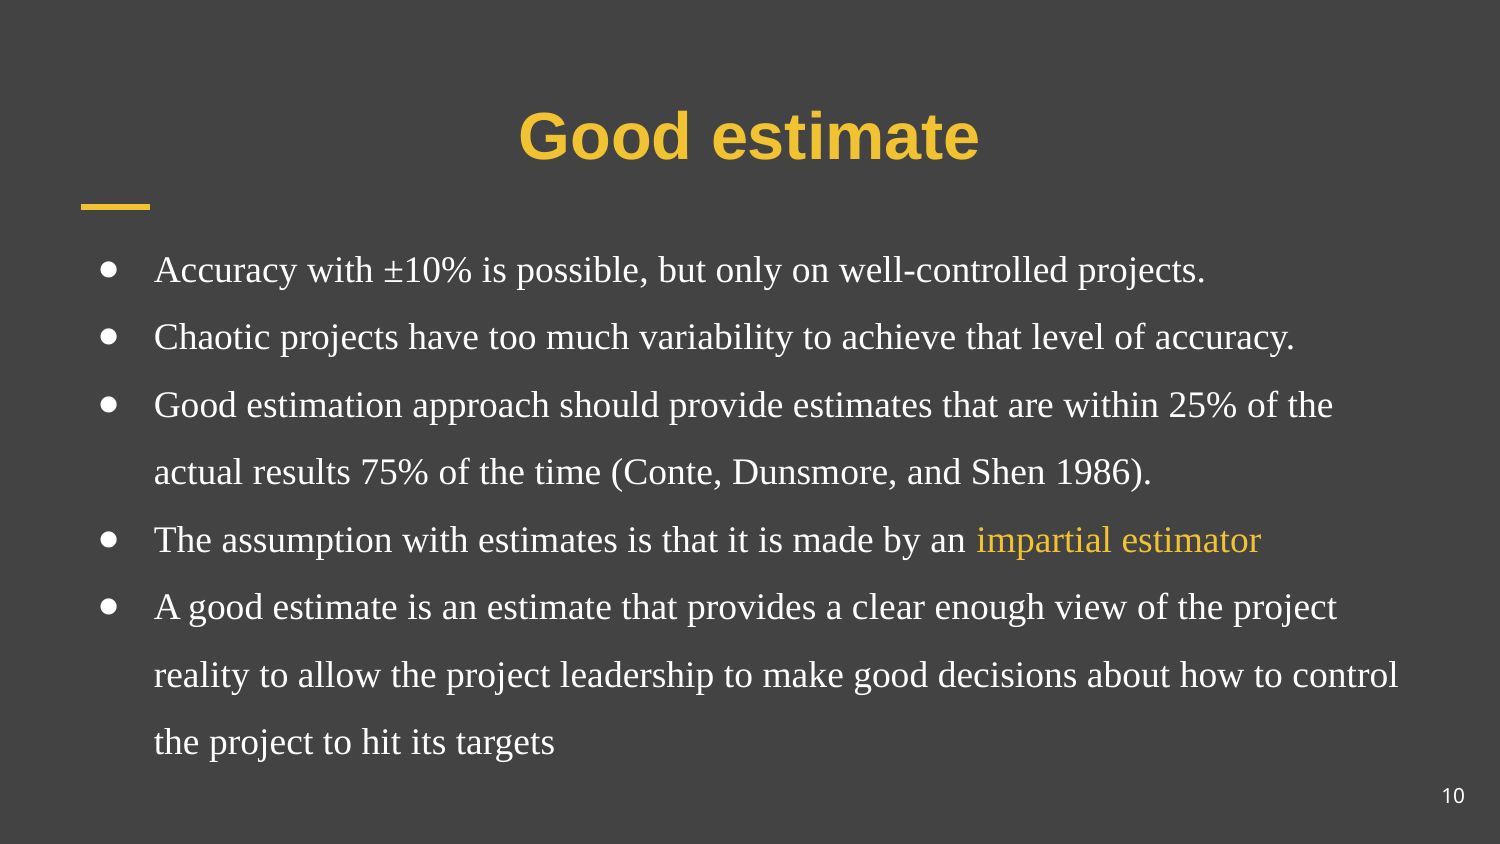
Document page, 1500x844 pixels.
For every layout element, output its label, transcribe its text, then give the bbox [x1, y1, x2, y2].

list Accuracy with ±10% is possible, but only on well-controlled projects. Chaotic projects have too much variability to achieve that level of accuracy. Good estimation approach should provide estimates that are within 25% of the actual results 75% of the time (Conte, Dunsmore, and Shen 1986). The assumption with estimates is that it is made by an impartial estimator A good estimate is an estimate that provides a clear enough view of the project reality to allow the project leadership to make good decisions about how to control the project to hit its targets [63, 207, 1437, 830]
title Good estimate [63, 75, 1437, 188]
slide_number 10 [1389, 764, 1480, 830]
